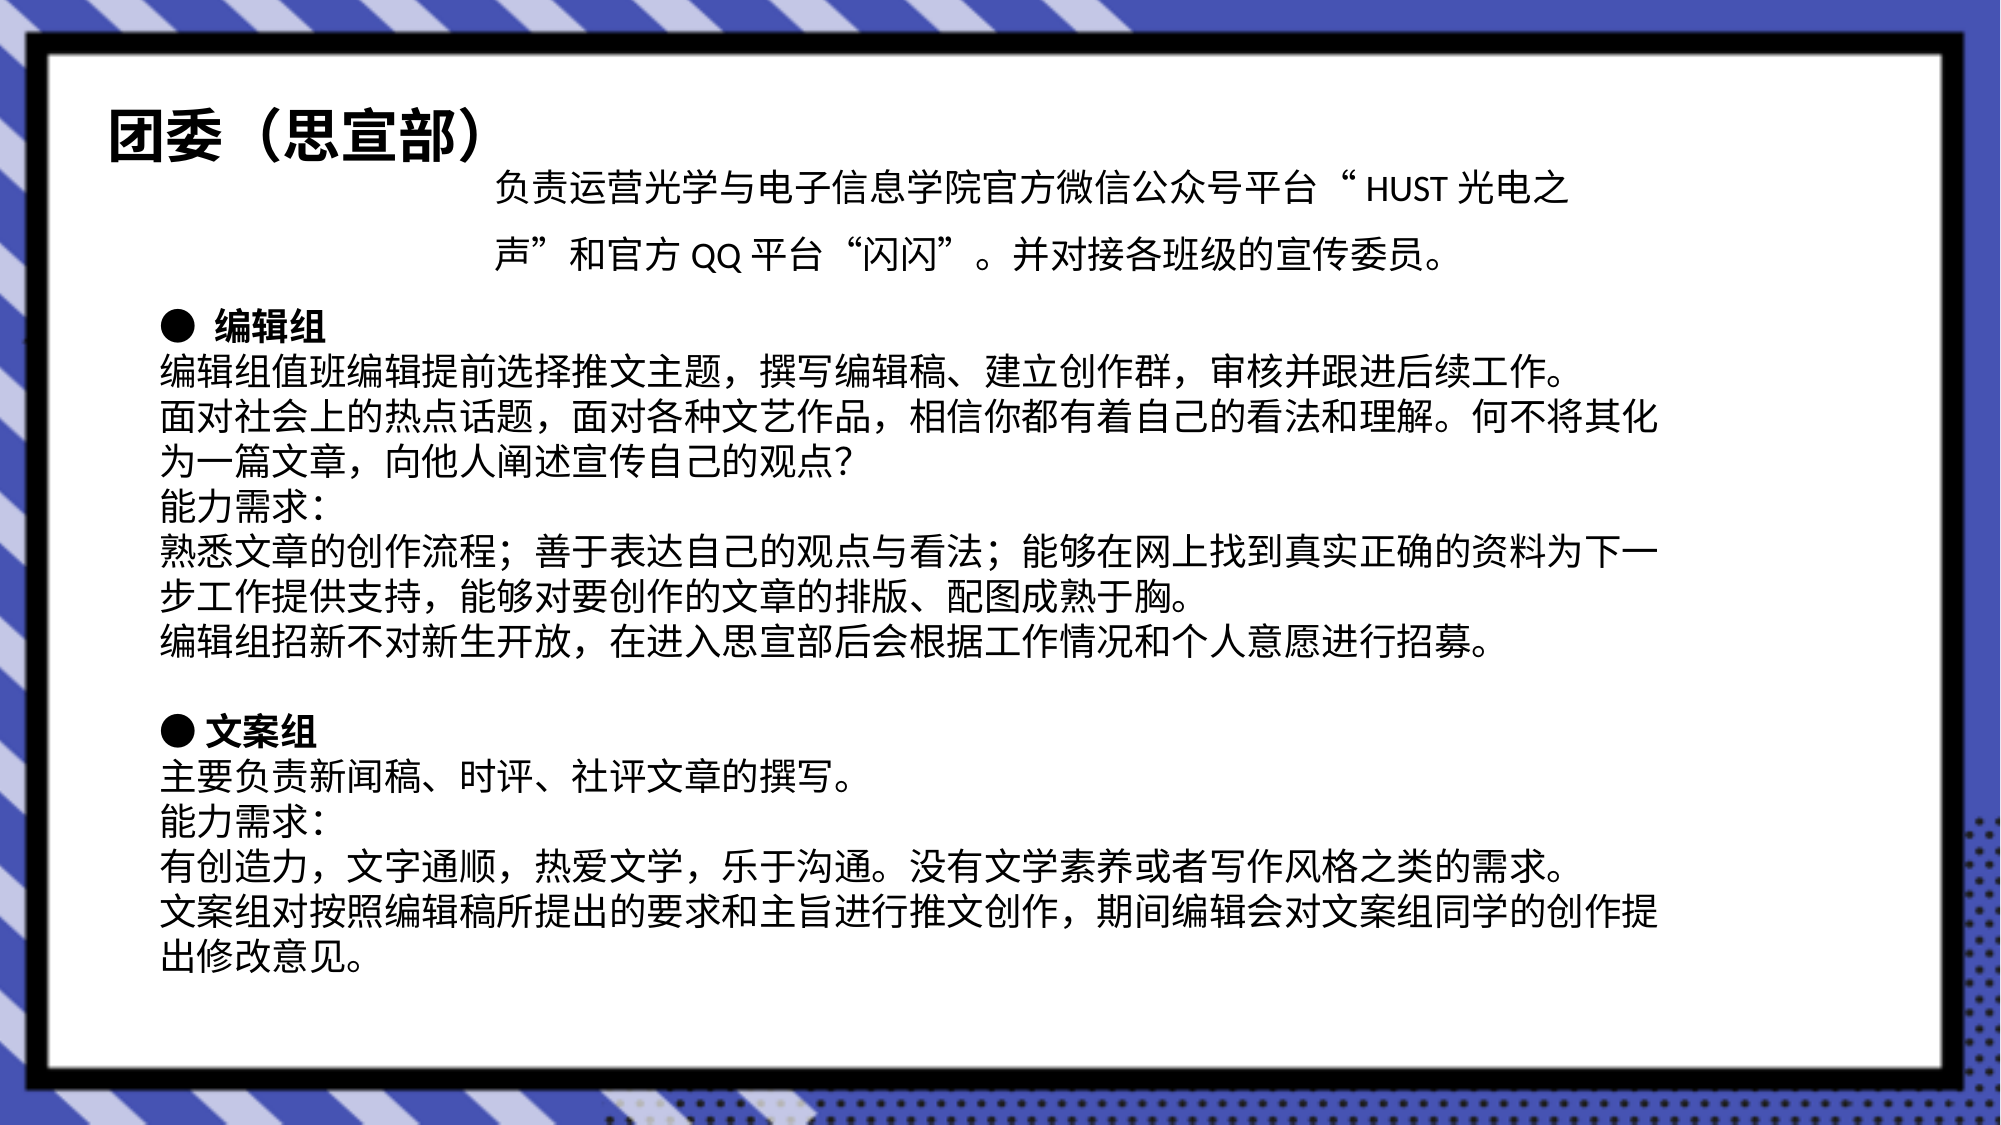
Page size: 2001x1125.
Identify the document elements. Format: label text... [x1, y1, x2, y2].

text_box 负责运营光学与电子信息学院官方微信公众号平台“HUST光电之声”和官方QQ平台“闪闪”。并对接各班级的宣传委员。 [479, 134, 1630, 284]
picture [0, 0, 2001, 1125]
text_box 团委（思宣部） [107, 98, 609, 169]
text_box ● 编辑组 编辑组值班编辑提前选择推文主题，撰写编辑稿、建立创作群，审核并跟进后续工作。 面对社会上的热点话题，面对各种文艺作品，相信你都有着自己的看法和理解。何不将其化为一篇文章，向他人阐述宣传自己的观点？ 能力需求： 熟悉文章的创作流程；善于表达自己的观点与看法；能够在网上找到真实正确的资料为下一步工作提供支持，能够对要创作的文章的排版、配图成熟于胸。 编辑组招新不对新生开放，在进入思宣部后会根据工作情况和个人意愿进行招募。 ● 文案组 主要负责新闻稿、时评、社评文章的撰写。 能力需求： 有创造力，文字通顺，热爱文学，乐于沟通。没有文学素养或者写作风格之类的需求。 文案组对按照编辑稿所提出的要求和主旨进行推文创作，期间编辑会对文案组同学的创作提出修改意见。 [144, 295, 1697, 1076]
